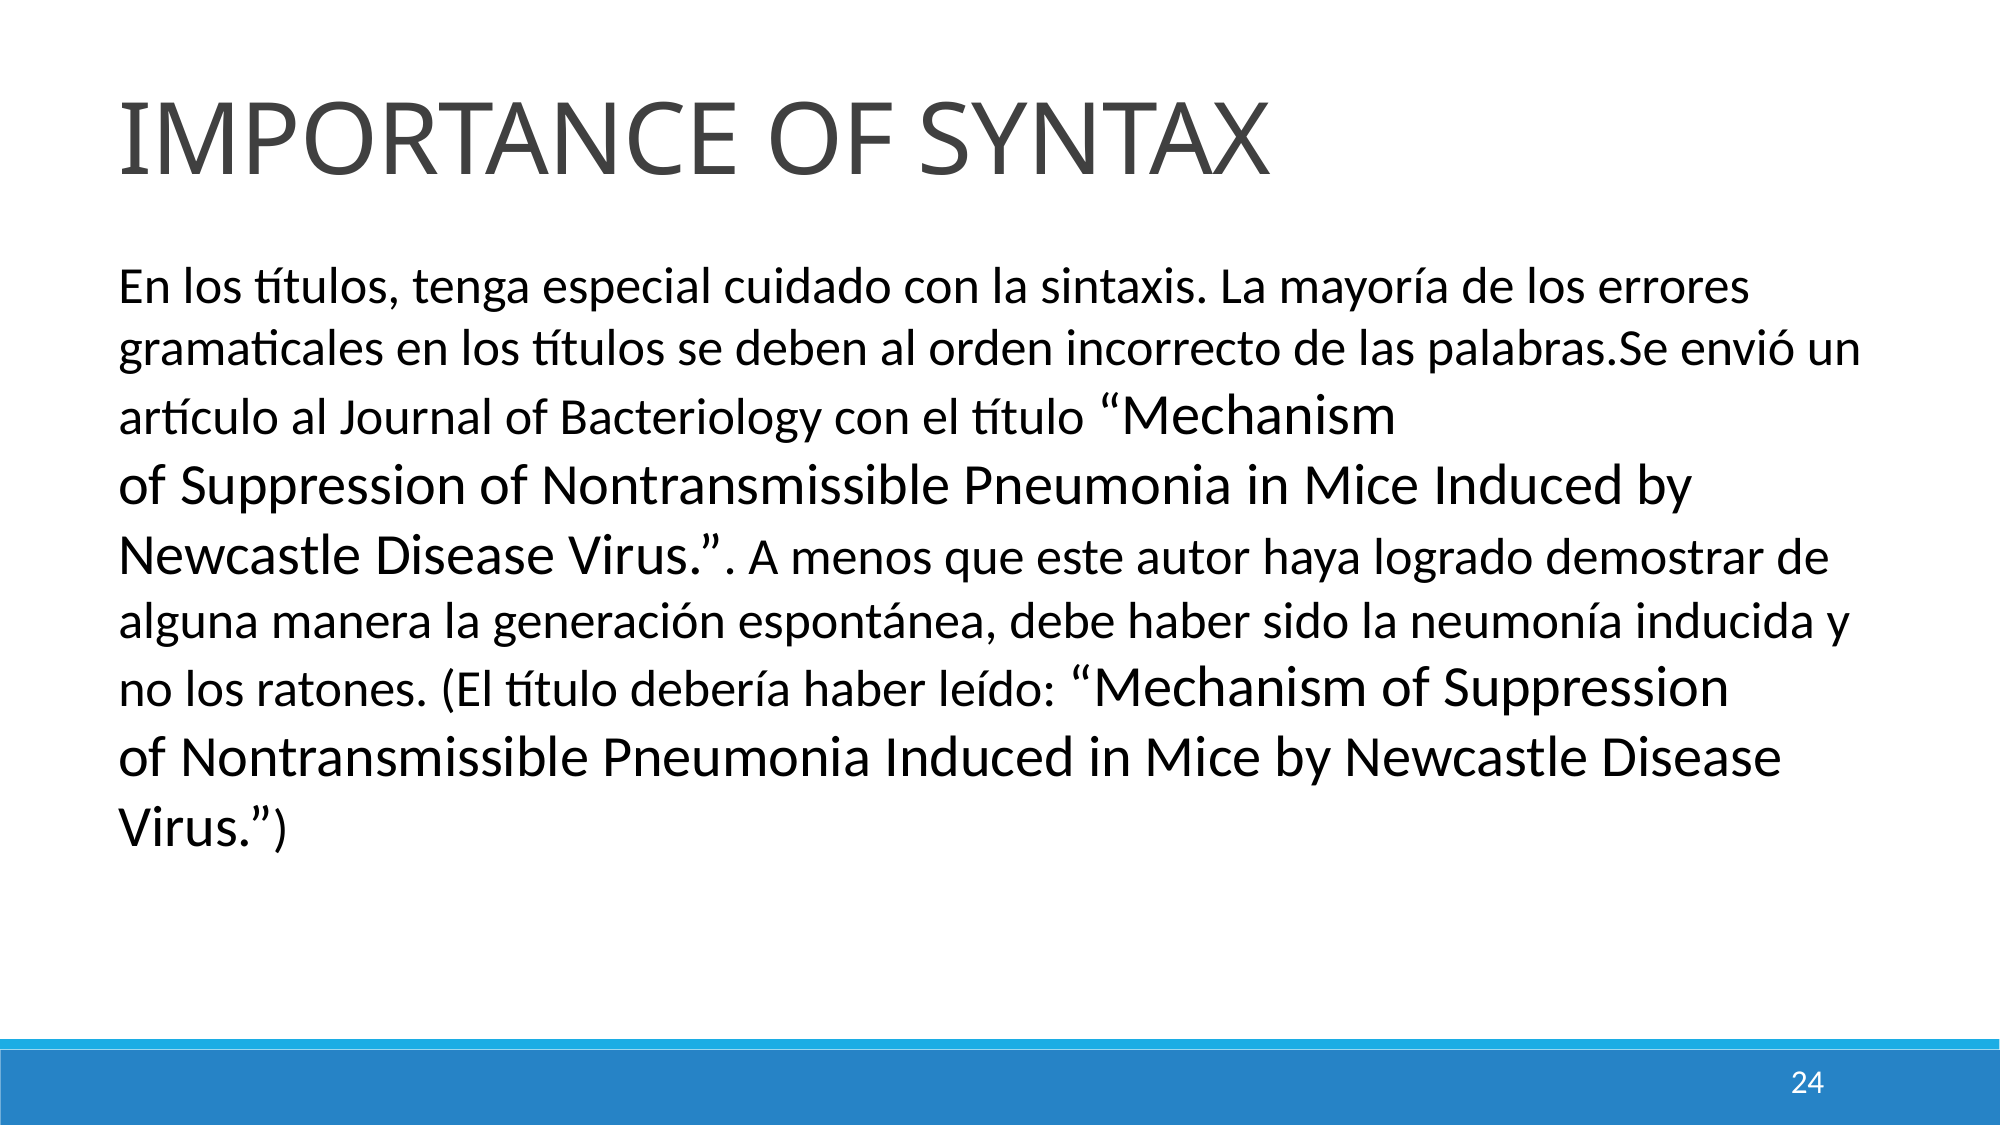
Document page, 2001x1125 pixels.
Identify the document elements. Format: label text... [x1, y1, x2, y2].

text_box En los títulos, tenga especial cuidado con la sintaxis. La mayoría de los errores gramaticales en los títulos se deben al orden incorrecto de las palabras.Se envió un artículo al Journal of Bacteriology con el título “Mechanism of Suppression of Nontransmissible Pneumonia in Mice Induced by Newcastle Disease Virus.”. A menos que este autor haya logrado demostrar de alguna manera la generación espontánea, debe haber sido la neumonía inducida y no los ratones. (El título debería haber leído: “Mechanism of Suppression of Nontransmissible Pneumonia Induced in Mice by Newcastle Disease Virus.”) [103, 243, 1924, 866]
slide_number 24 [135, 1036, 1840, 1125]
text_box IMPORTANCE OF SYNTAX [103, 85, 1666, 243]
